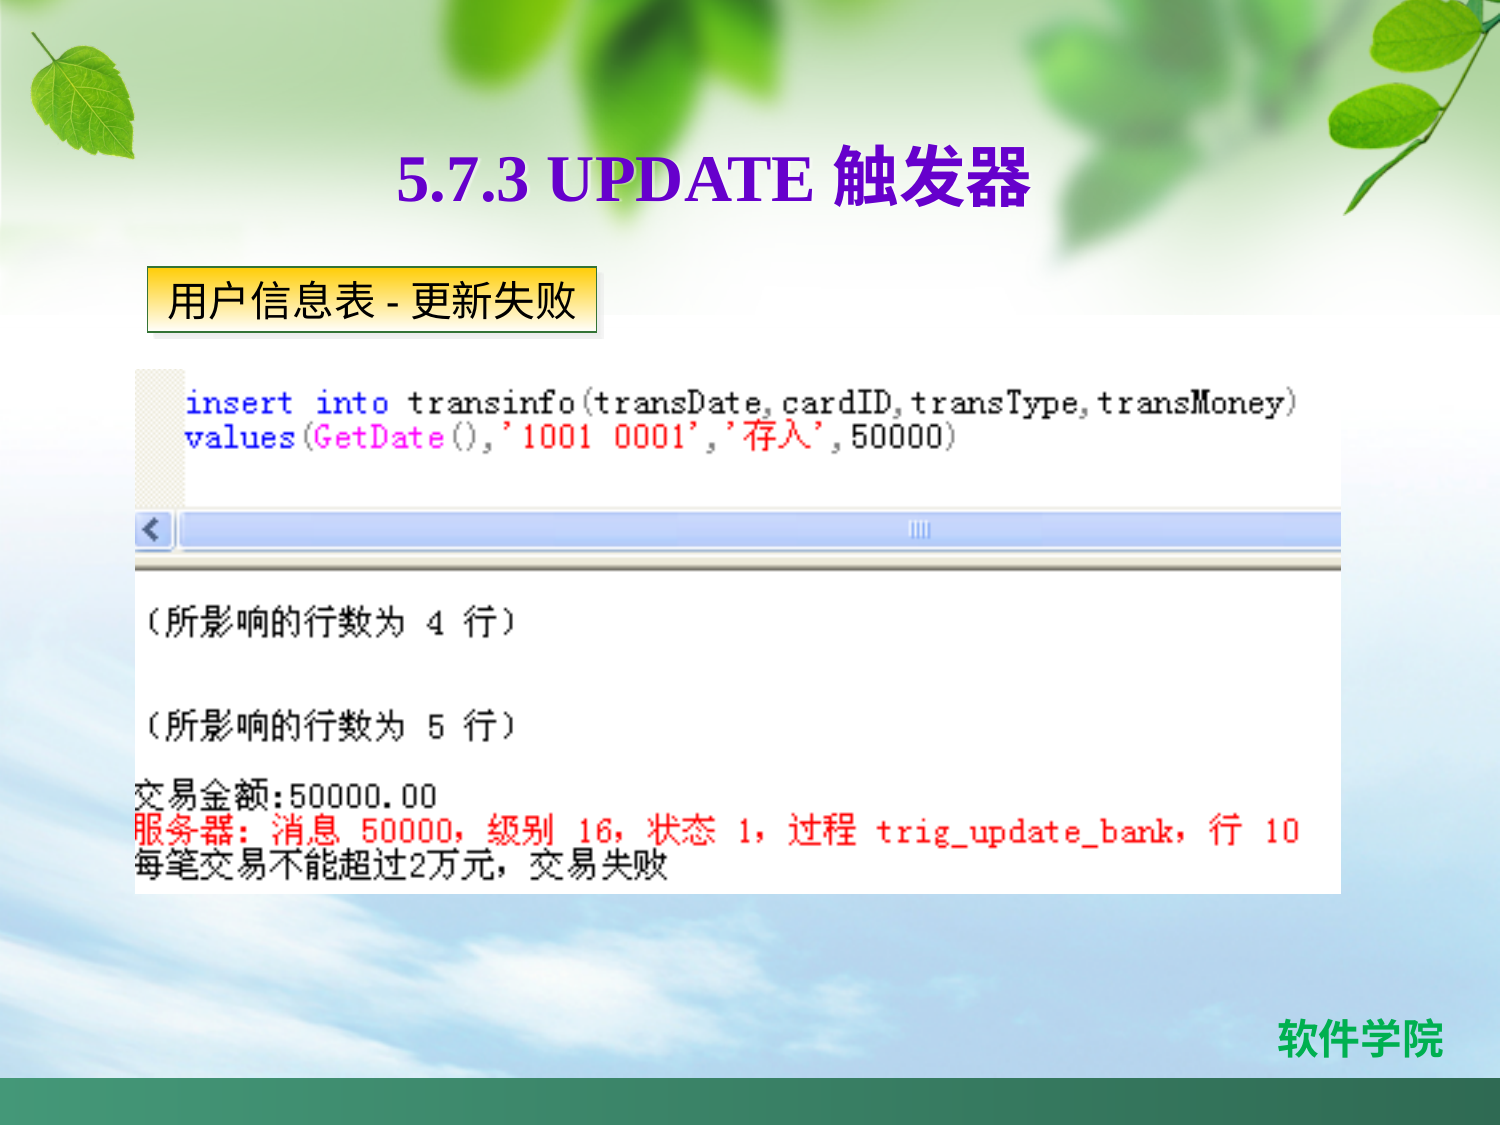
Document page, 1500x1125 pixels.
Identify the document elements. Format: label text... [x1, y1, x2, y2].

picture [0, 0, 1500, 315]
picture [0, 326, 1500, 1078]
title 5.7.3 UPDATE触发器 [64, 117, 1365, 232]
text_box 用户信息表-更新失败 [147, 267, 597, 332]
